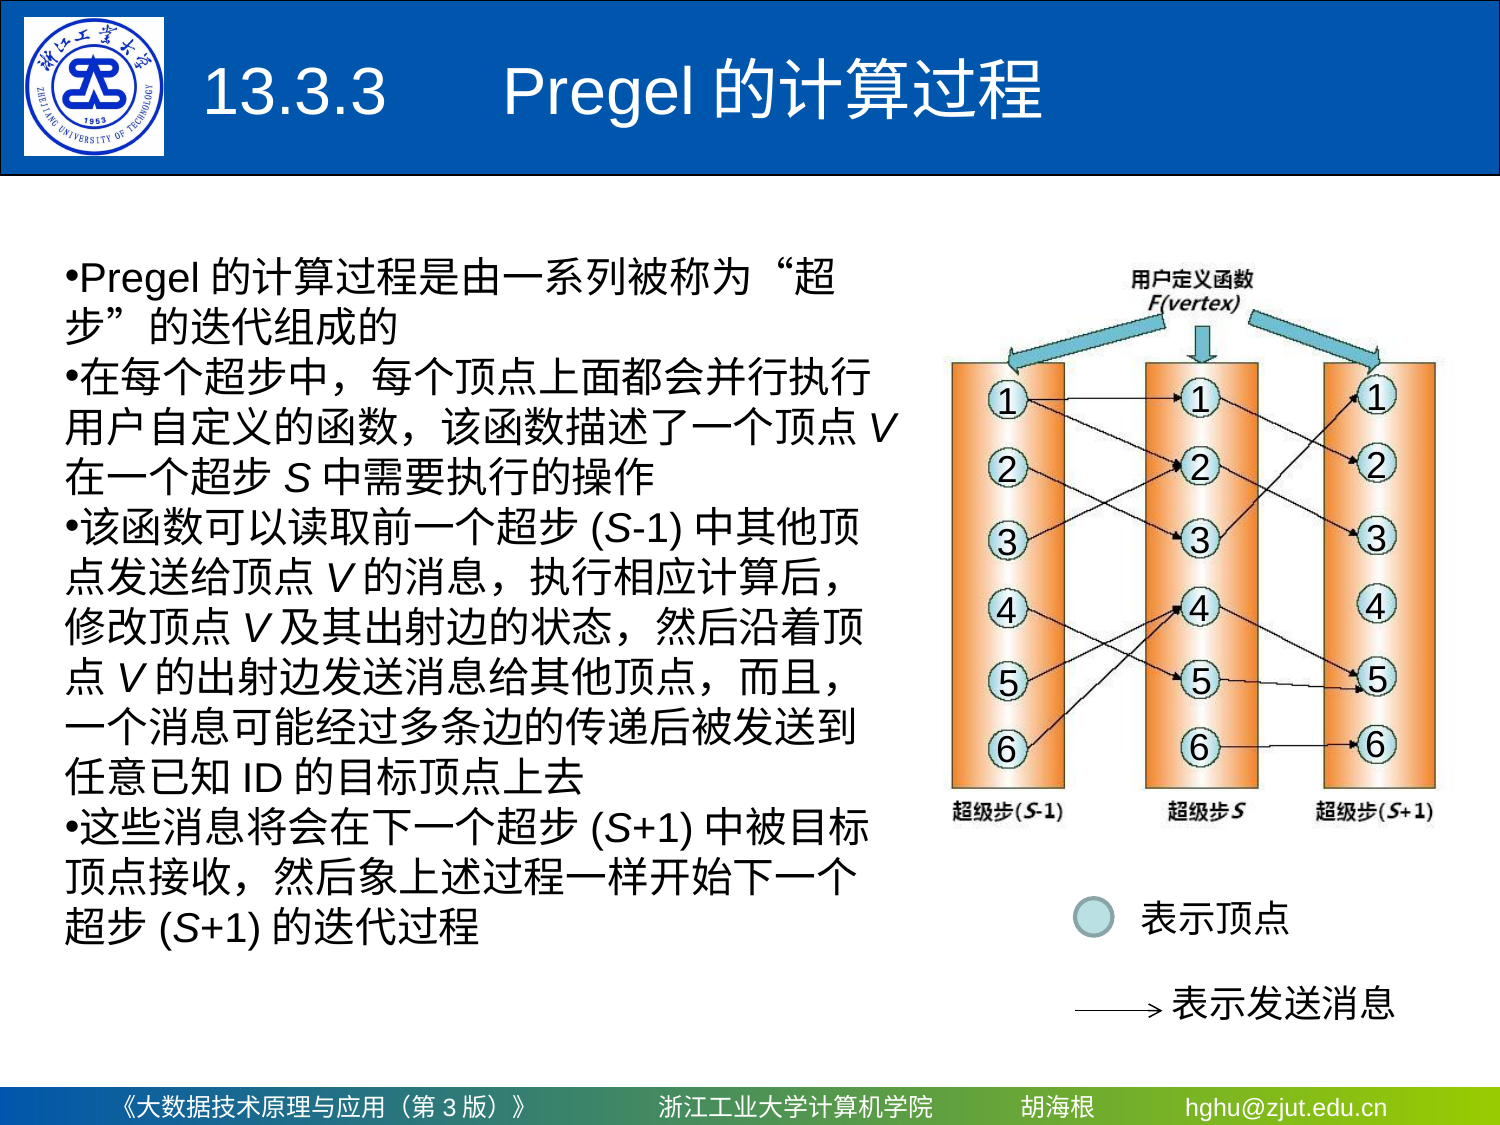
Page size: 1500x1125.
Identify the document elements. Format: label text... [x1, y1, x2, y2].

title 13.3.3 Pregel的计算过程 [187, 12, 1500, 163]
text_box [1072, 896, 1115, 938]
picture [24, 17, 164, 156]
text_box Pregel的计算过程是由一系列被称为“超步”的迭代组成的 在每个超步中，每个顶点上面都会并行执行用户自定义的函数，该函数描述了一个顶点V在一个超步S中需要执行的操作 该函数可以读取前一个超步(S-1)中其他顶点发送给顶点V的消息，执行相应计算后，修改顶点V及其出射边的状态，然后沿着顶点V的出射边发送消息给其他顶点，而且，一个消息可能经过多条边的传递后被发送到任意已知ID的目标顶点上去 这些消息将会在下一个超步(S+1)中被目标顶点接收，然后象上述过程一样开始下一个超步(S+1)的迭代过程 [50, 243, 913, 958]
text_box 表示顶点 [1125, 887, 1306, 948]
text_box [924, 262, 1463, 848]
text_box 表示发送消息 [1157, 973, 1412, 1033]
